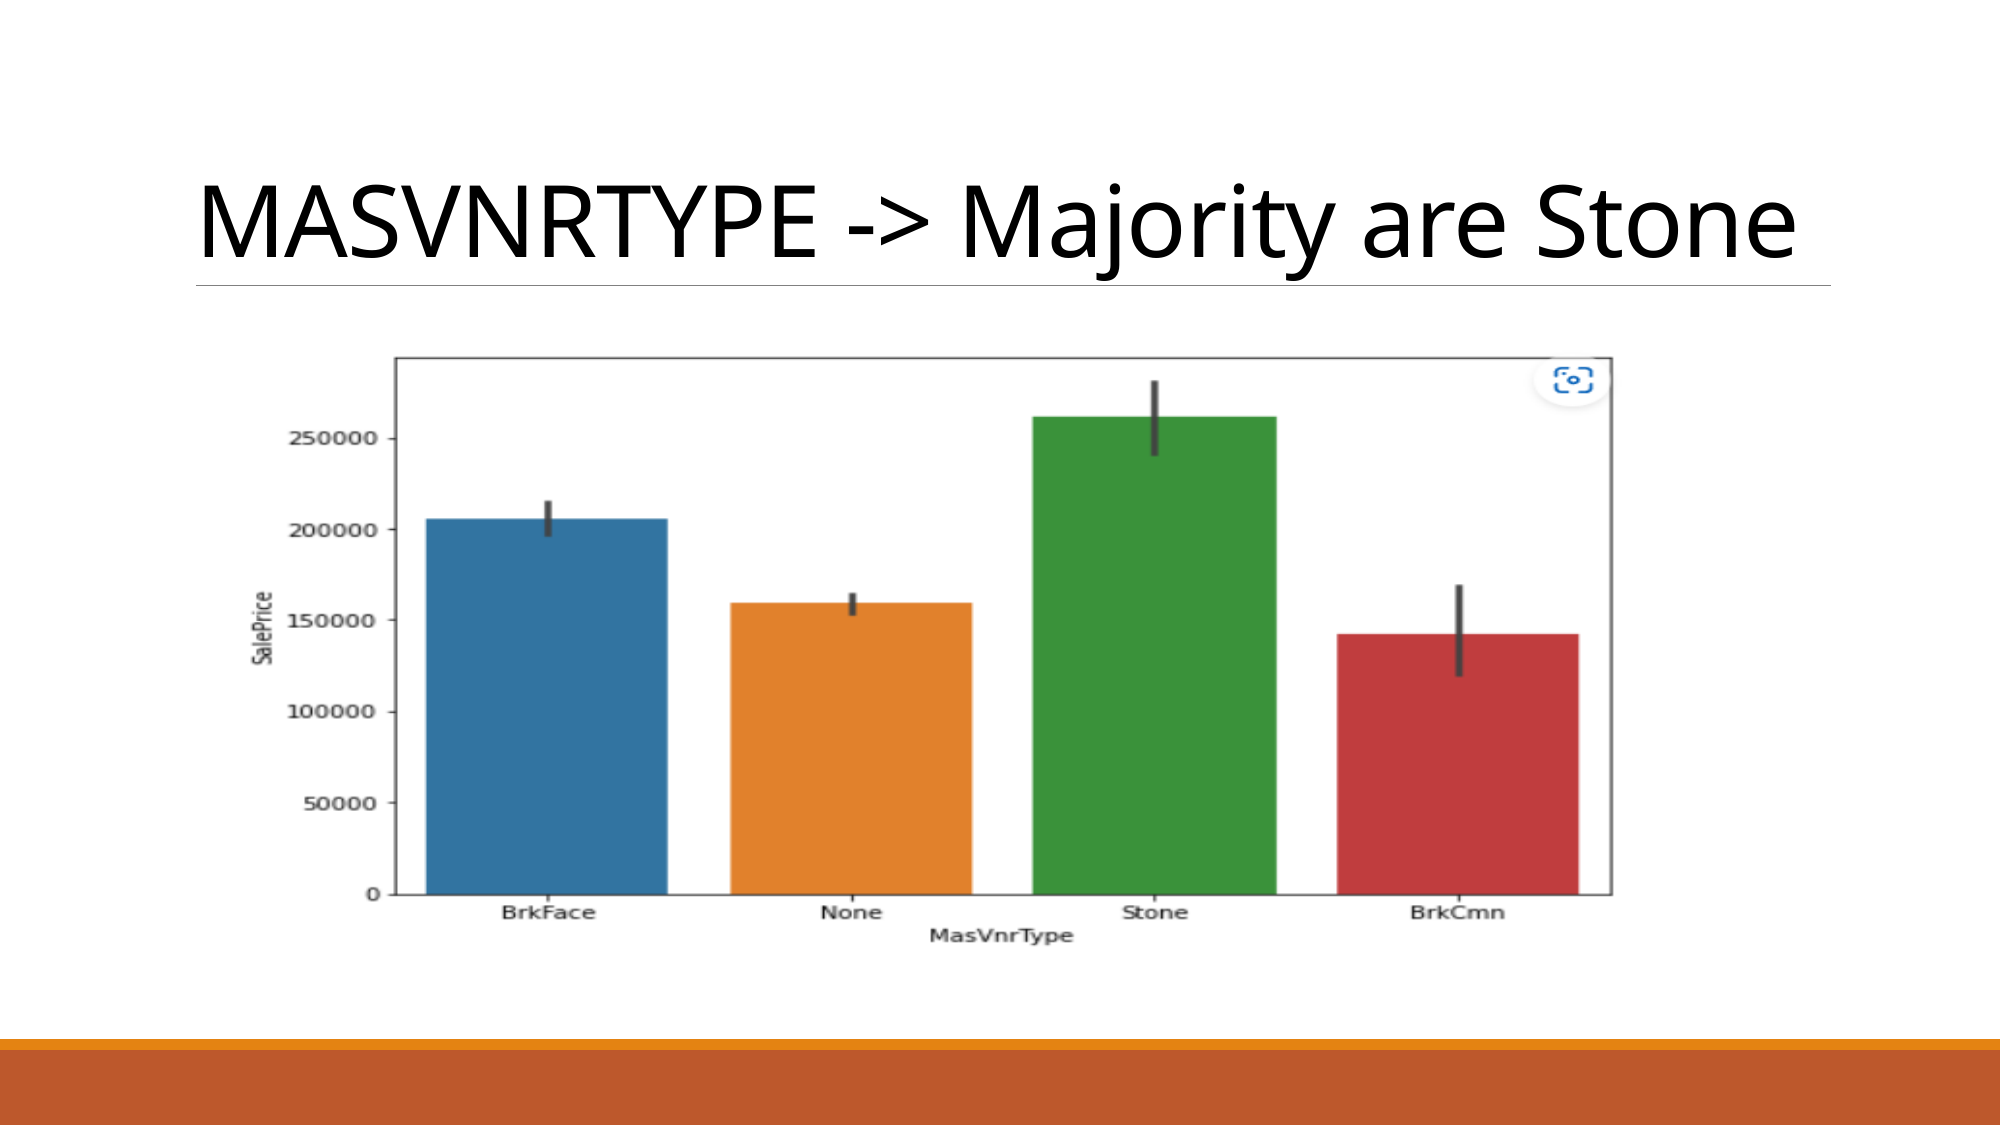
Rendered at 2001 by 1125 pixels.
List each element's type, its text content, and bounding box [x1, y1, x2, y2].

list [223, 346, 1659, 974]
title MASVNRTYPE -> Majority are Stone [180, 47, 1830, 285]
